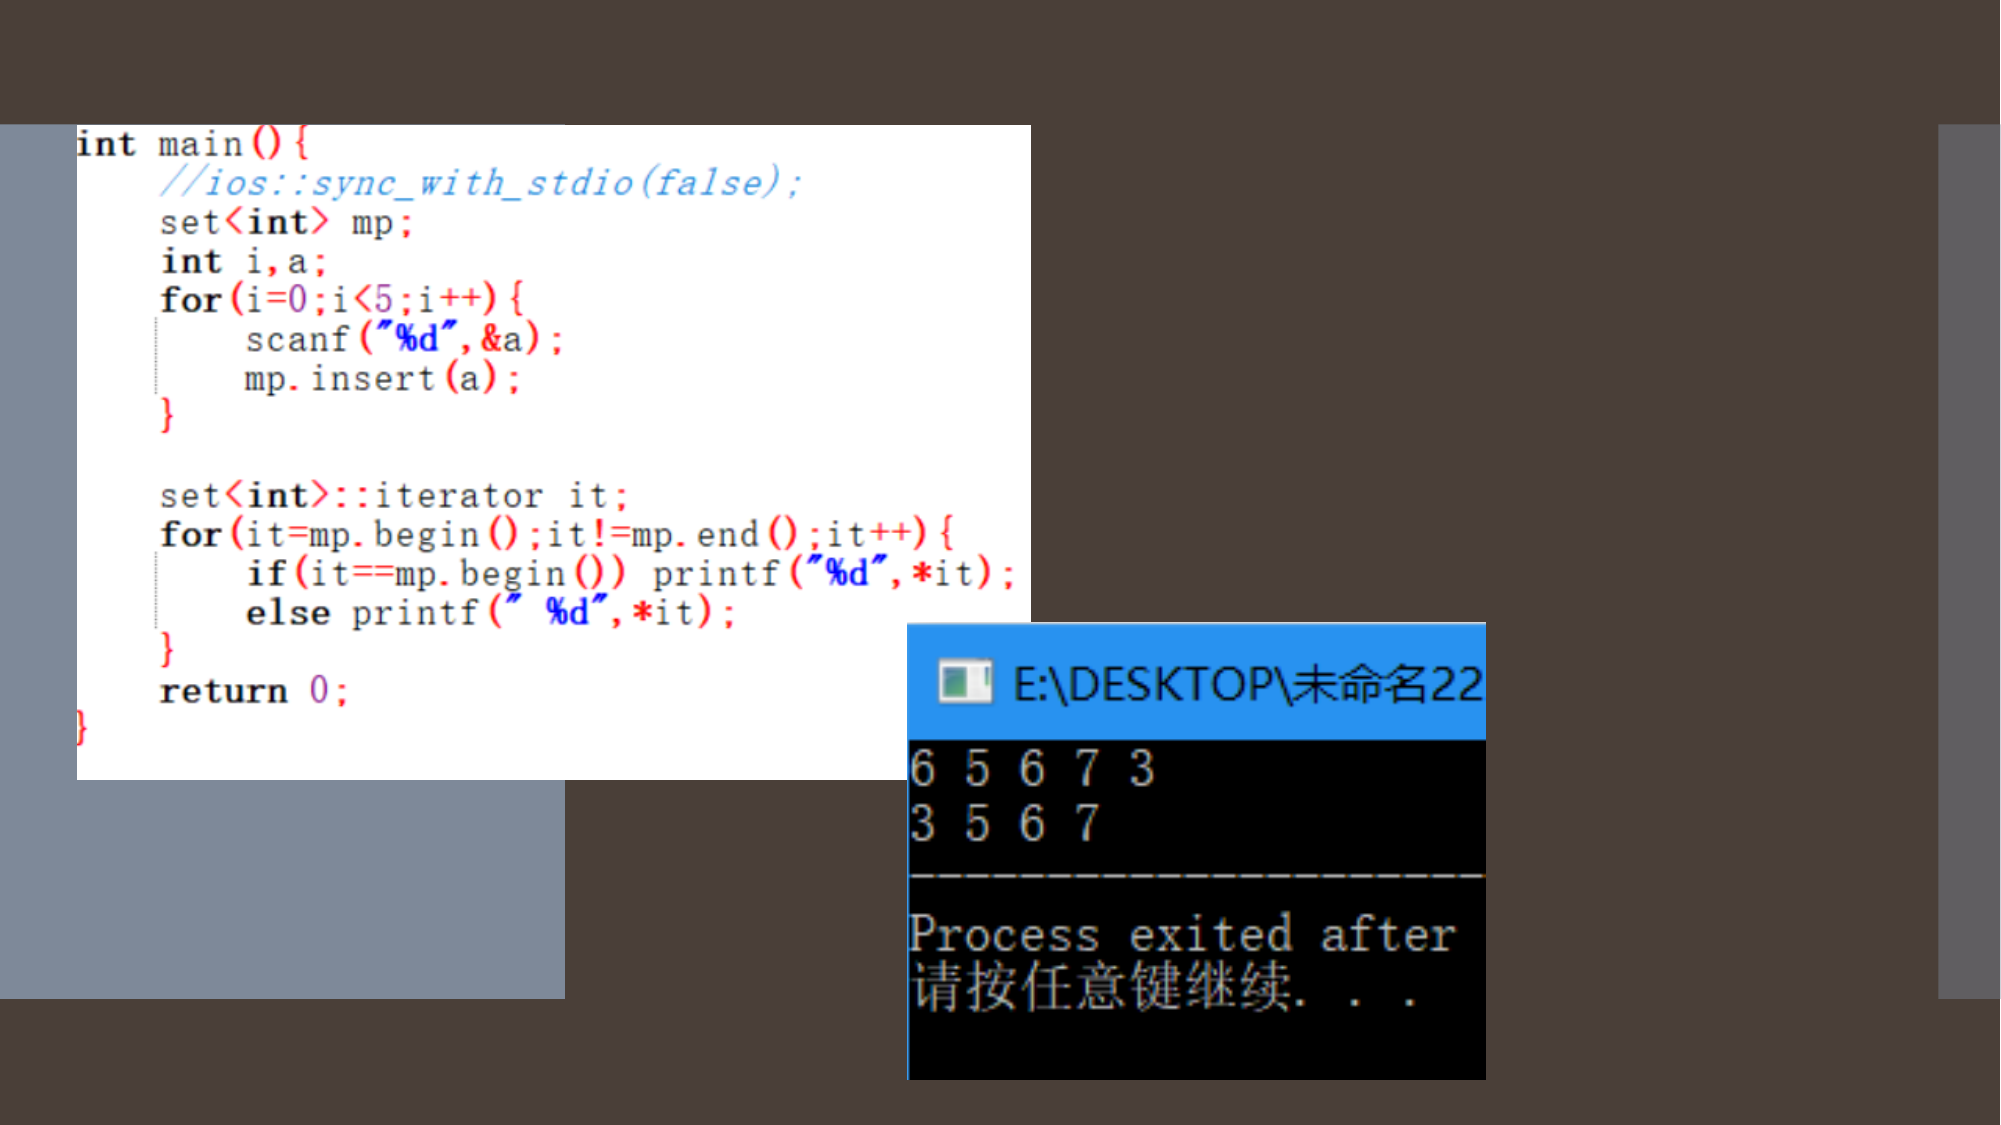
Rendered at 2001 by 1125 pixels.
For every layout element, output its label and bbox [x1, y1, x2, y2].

picture [906, 622, 1486, 1080]
list [77, 124, 1032, 780]
